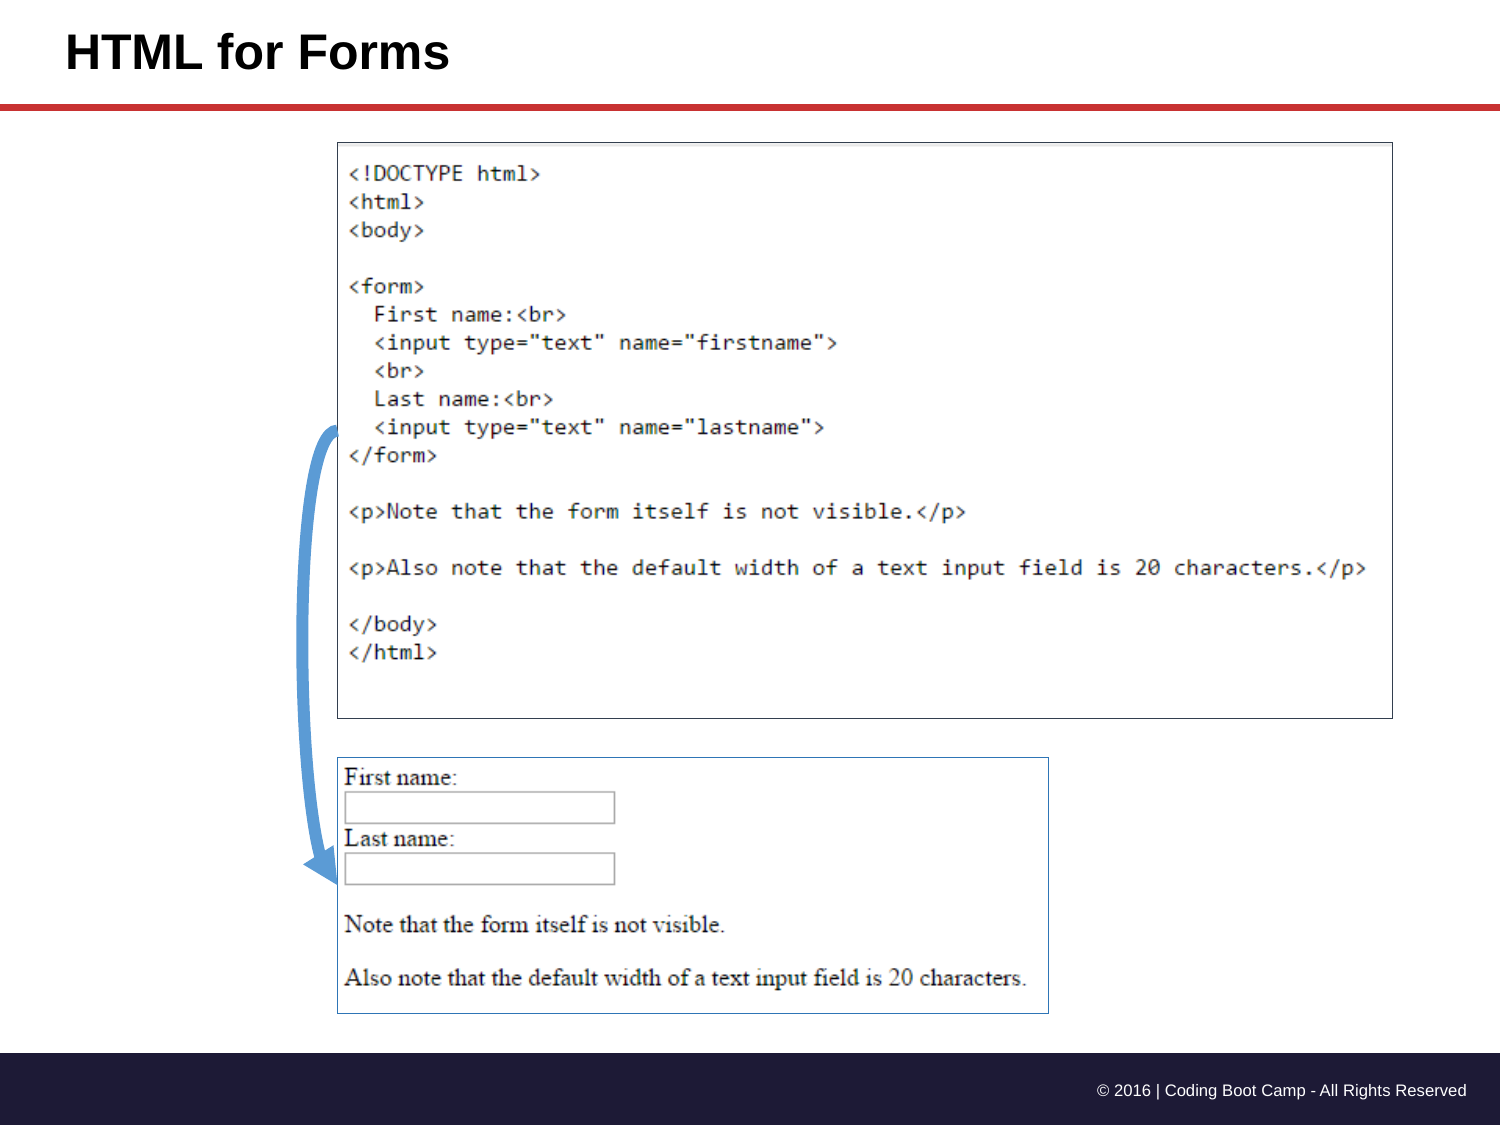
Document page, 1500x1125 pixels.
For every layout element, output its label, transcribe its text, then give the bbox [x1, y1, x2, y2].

picture [337, 757, 1049, 1014]
picture [337, 142, 1393, 719]
title HTML for Forms [50, 0, 1175, 108]
